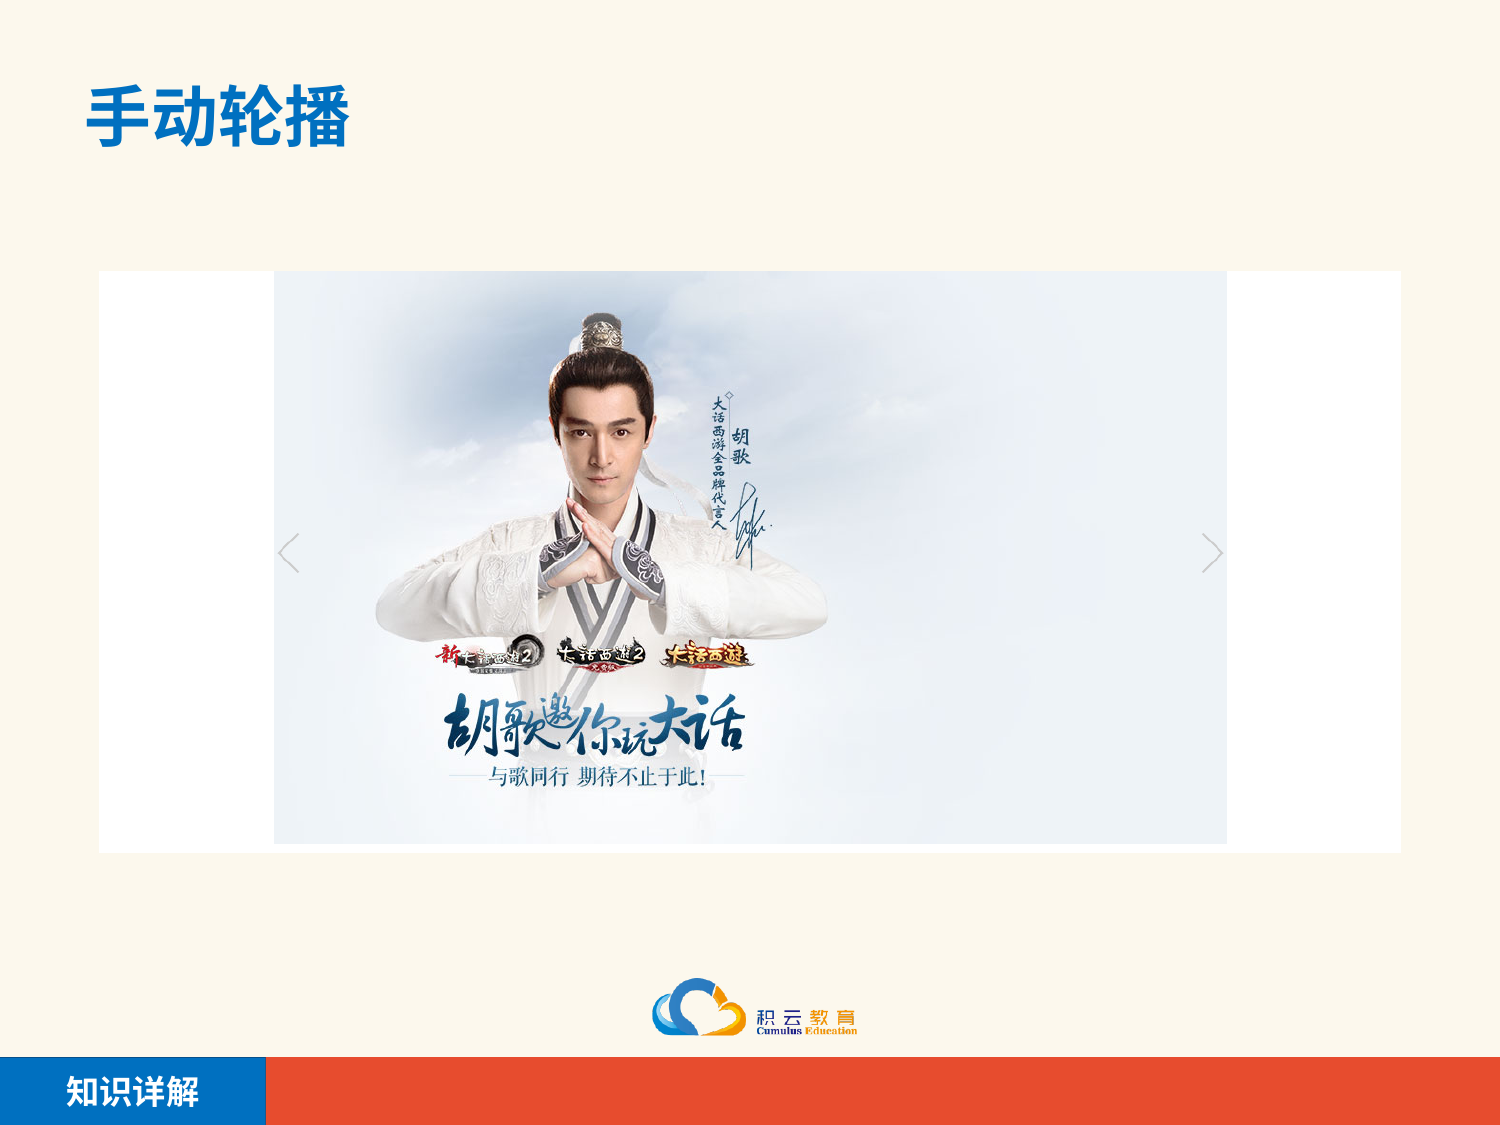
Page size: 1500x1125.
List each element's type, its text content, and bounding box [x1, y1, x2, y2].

picture [99, 271, 1401, 853]
title 手动轮播 [69, 55, 1431, 163]
picture [643, 971, 869, 1044]
